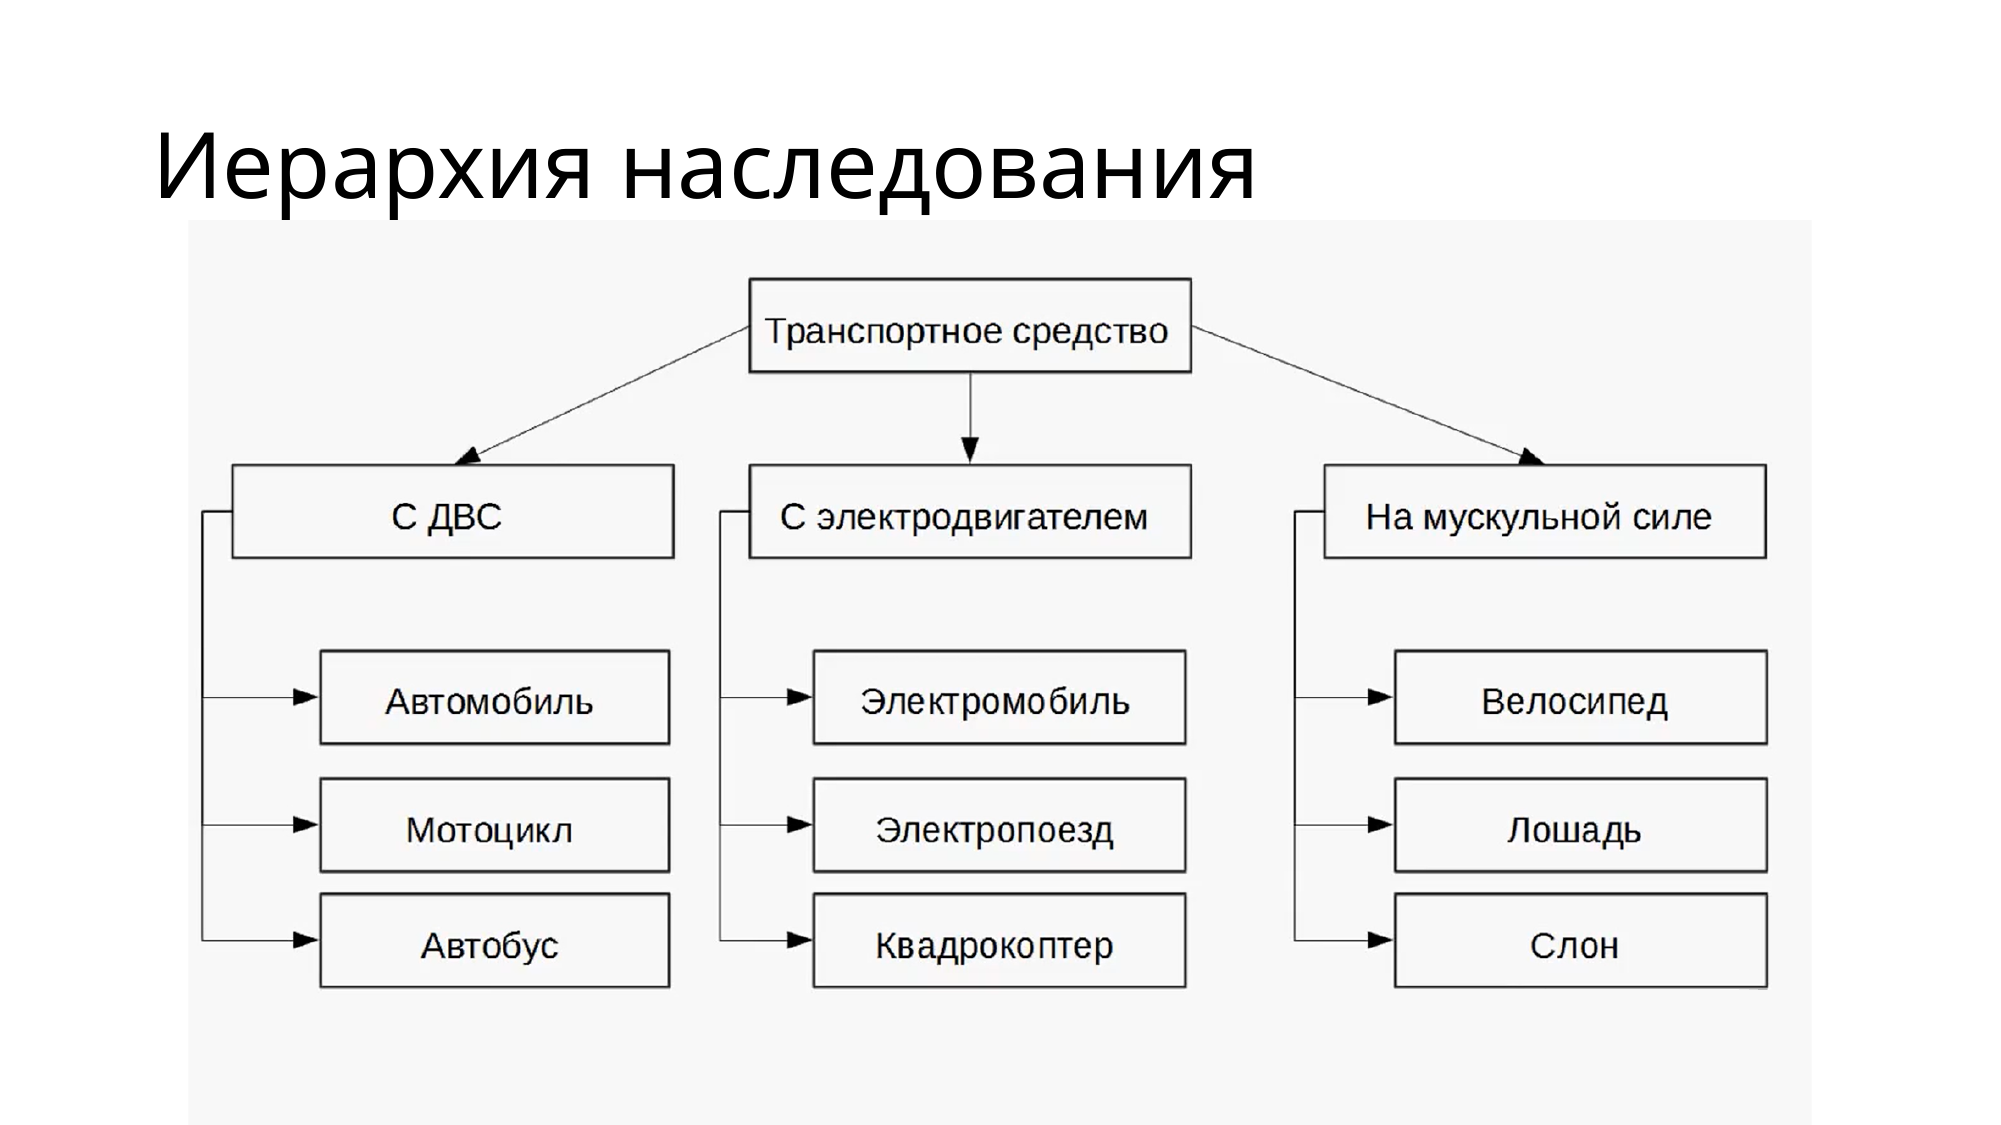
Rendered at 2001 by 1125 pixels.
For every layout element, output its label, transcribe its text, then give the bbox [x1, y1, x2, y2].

title Иерархия наследования [137, 59, 1863, 278]
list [188, 220, 1812, 1125]
